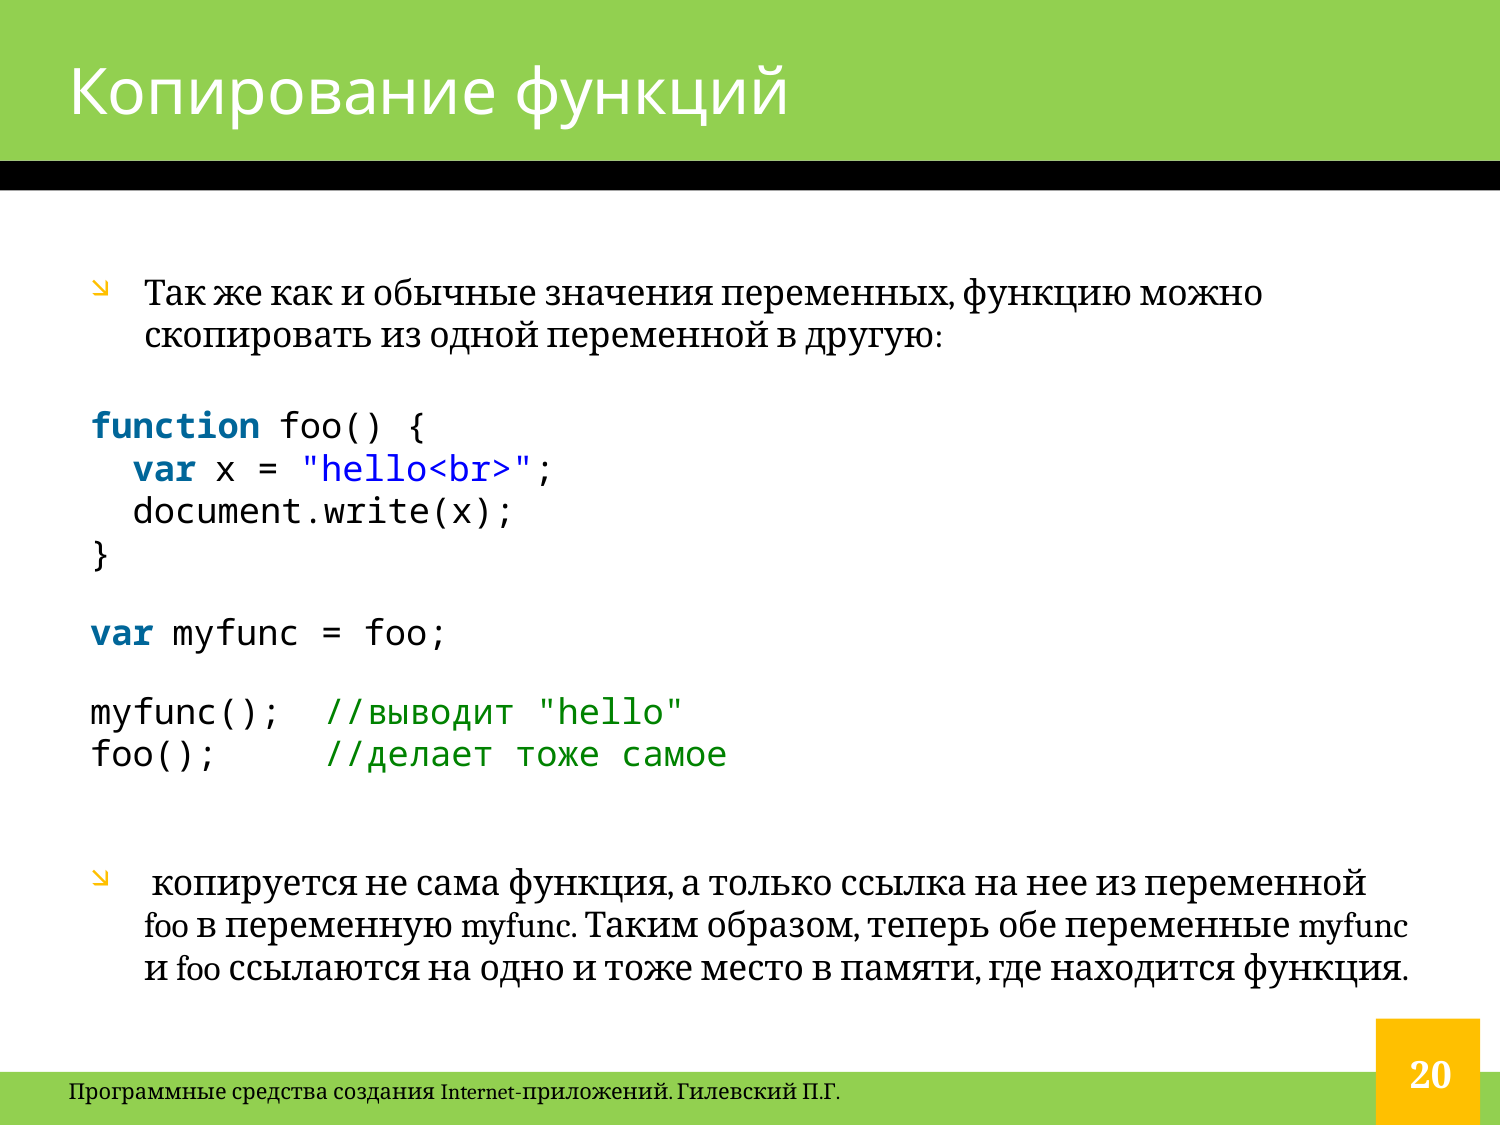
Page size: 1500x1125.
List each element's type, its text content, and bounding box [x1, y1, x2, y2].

slide_number 20 [1384, 1035, 1477, 1118]
list Так же как и обычные значения переменных, функцию можно скопировать из одной переменной в другую: function foo() { var x = "hello<br>"; document.write(x); } var myfunc = foo; myfunc(); //выводит "hello" foo(); //делает тоже самое копируется не сама функция, а только ссылка на нее из переменной foo в переменную myfunc. Таким образом, теперь обе переменные myfunc и foo ссылаются на одно и тоже место в памяти, где находится функция. [75, 262, 1425, 1005]
title Копирование функций [53, 42, 1404, 135]
